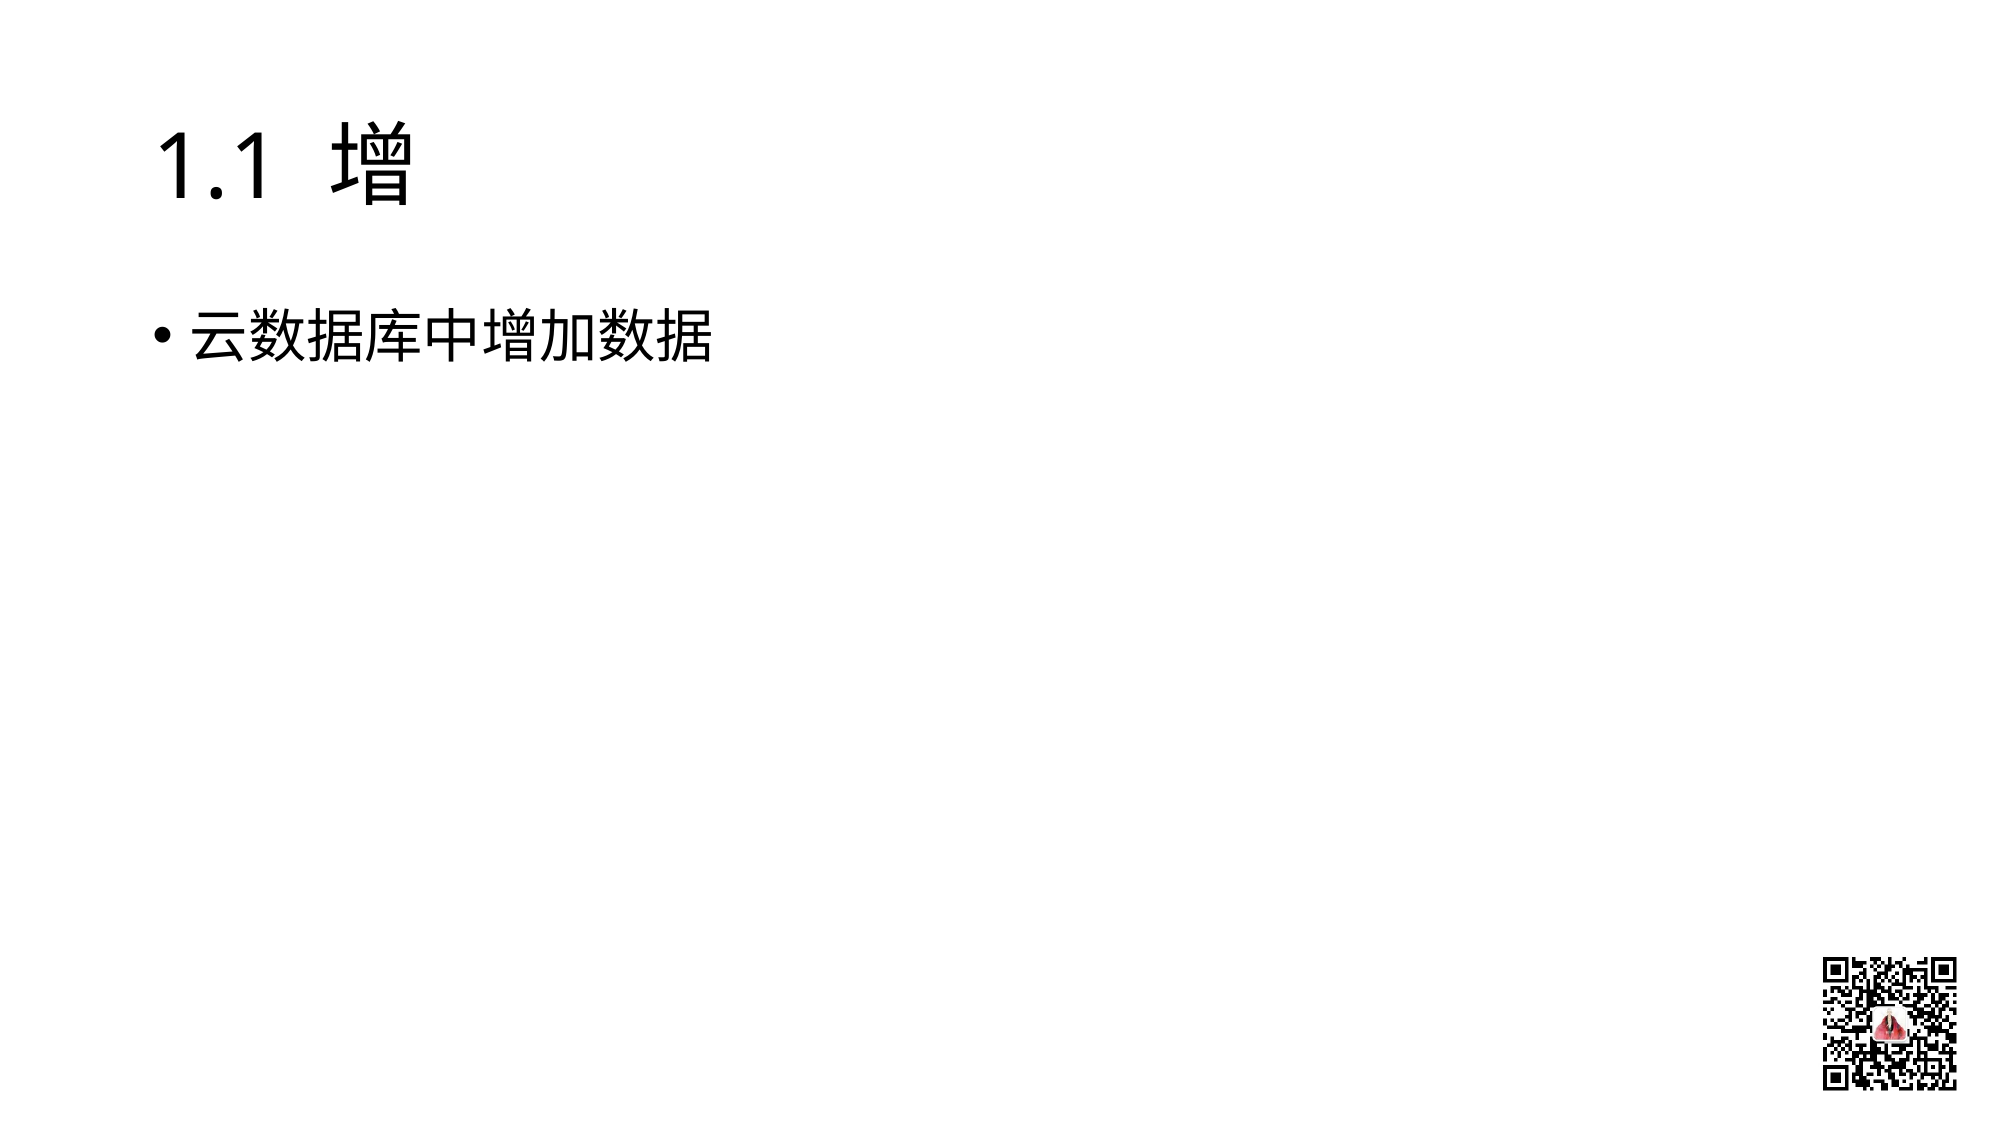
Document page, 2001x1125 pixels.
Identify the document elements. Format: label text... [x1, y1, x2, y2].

list 云数据库中增加数据 [137, 299, 1863, 1014]
title 1.1 增 [137, 59, 1863, 278]
picture [1812, 946, 1967, 1101]
